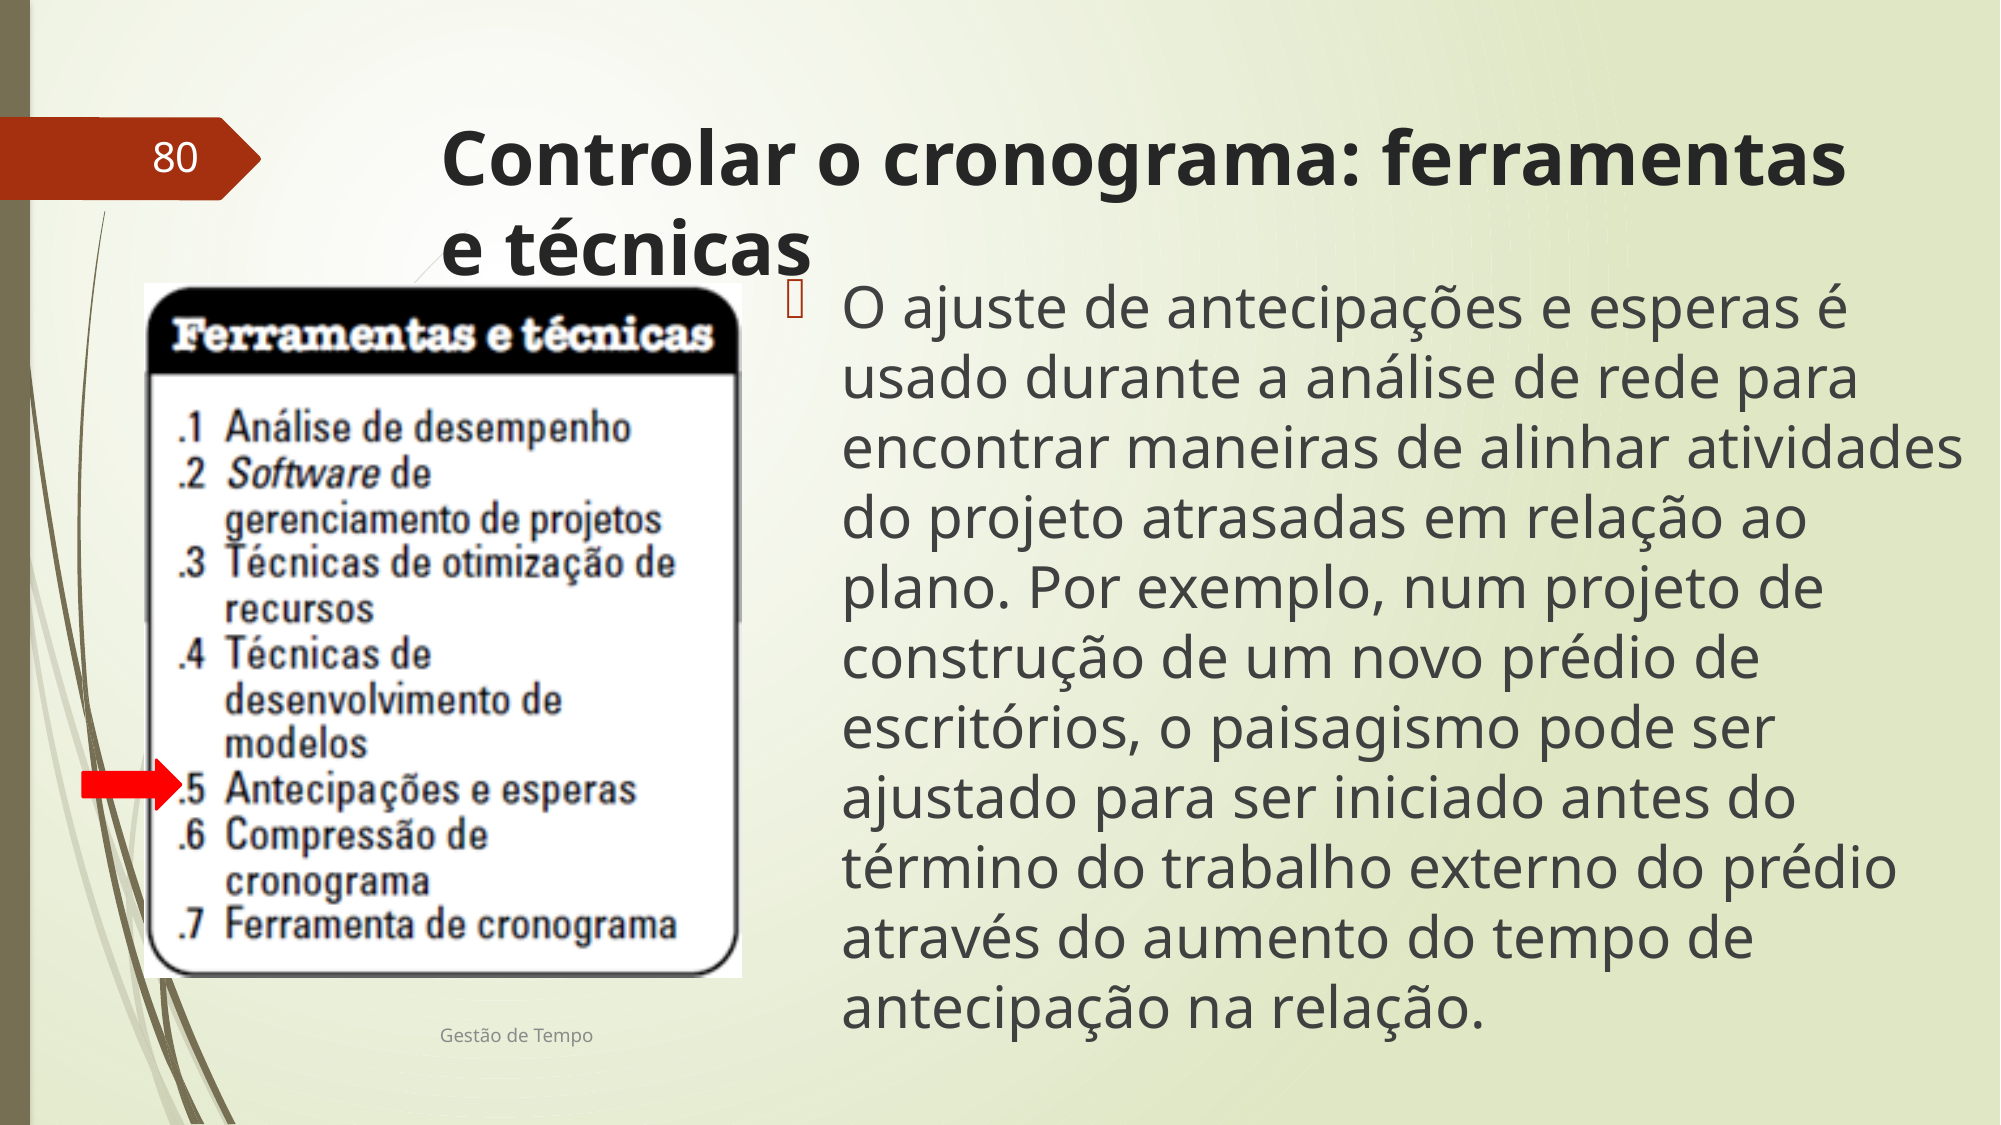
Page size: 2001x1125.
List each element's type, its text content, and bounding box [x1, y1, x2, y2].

footer Gestão de Tempo [424, 1006, 1675, 1067]
list O ajuste de antecipações e esperas é usado durante a análise de rede para encontrar maneiras de alinhar atividades do projeto atrasadas em relação ao plano. Por exemplo, num projeto de construção de um novo prédio de escritórios, o paisagismo pode ser ajustado para ser iniciado antes do término do trabalho externo do prédio através do aumento do tempo de antecipação na relação. [770, 262, 2000, 1014]
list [144, 283, 743, 978]
title Controlar o cronograma: ferramentas e técnicas [425, 102, 1888, 313]
text_box [81, 770, 139, 799]
slide_number 80 [87, 129, 216, 190]
